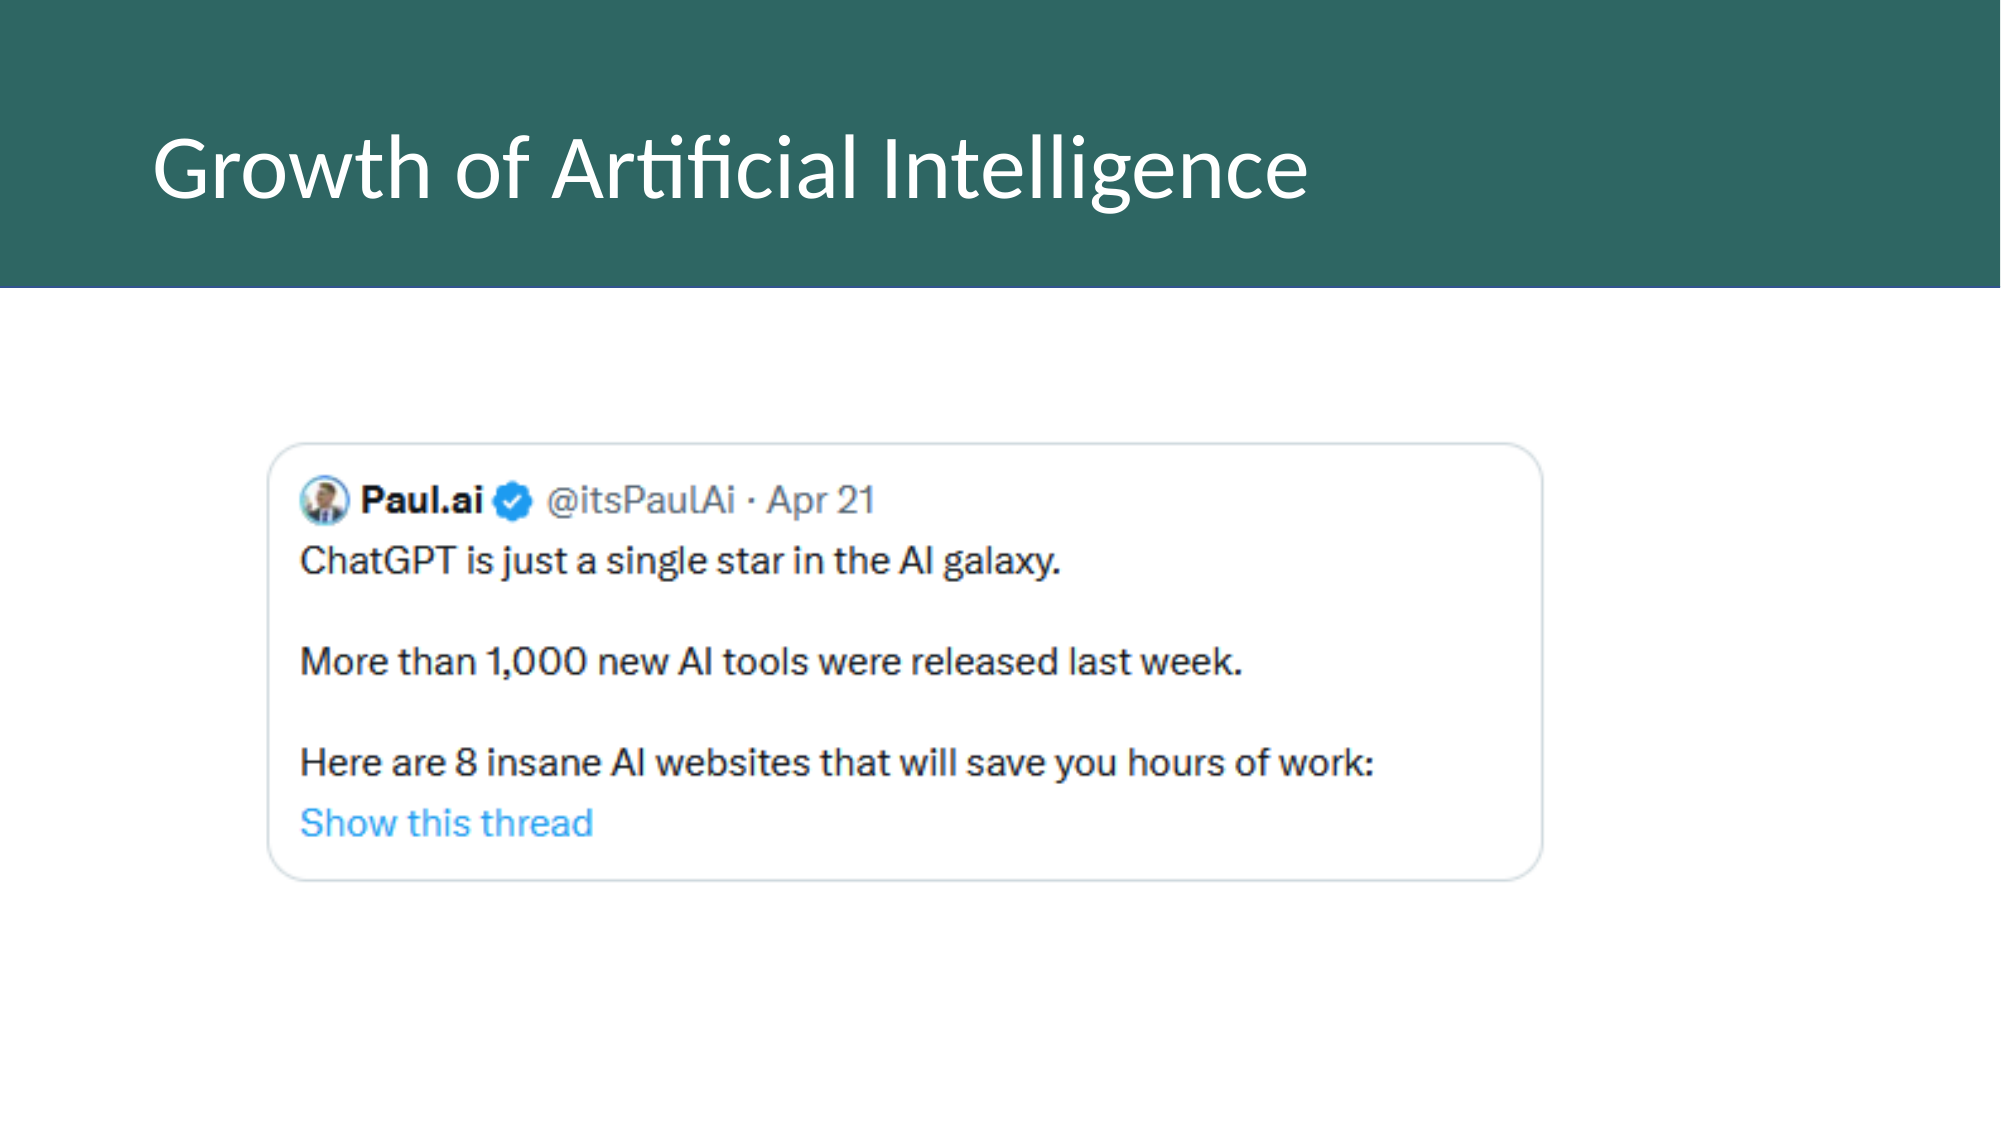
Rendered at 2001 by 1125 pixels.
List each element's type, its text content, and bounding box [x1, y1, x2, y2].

title Growth of Artificial Intelligence [137, 59, 1863, 278]
picture [264, 428, 1557, 885]
